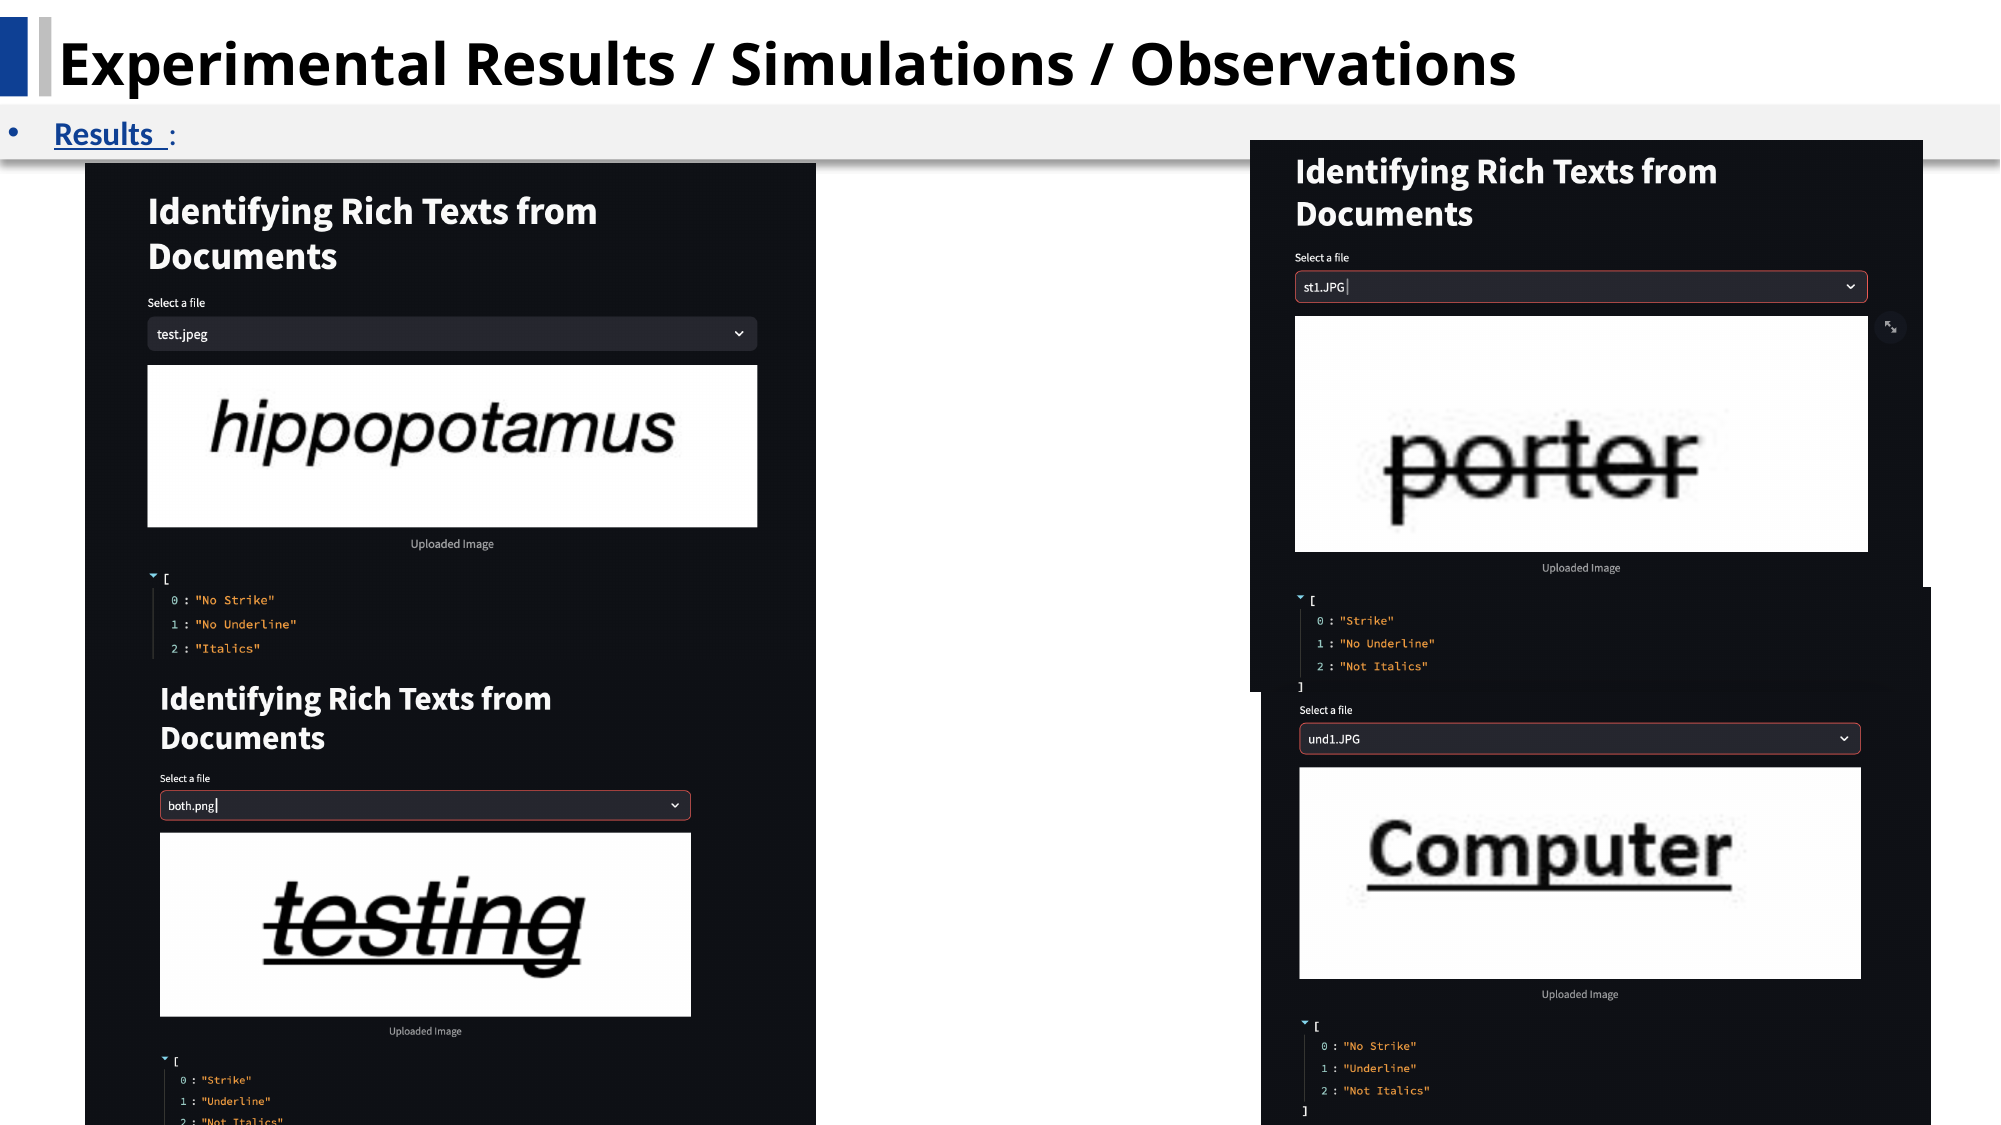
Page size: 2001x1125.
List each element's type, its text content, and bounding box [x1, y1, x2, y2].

picture [85, 163, 816, 1125]
text_box Experimental Results / Simulations / Observations [51, 19, 1579, 105]
picture [1250, 140, 1931, 1125]
text_box [39, 17, 52, 97]
text_box Results : [0, 104, 2000, 160]
text_box [0, 17, 28, 97]
